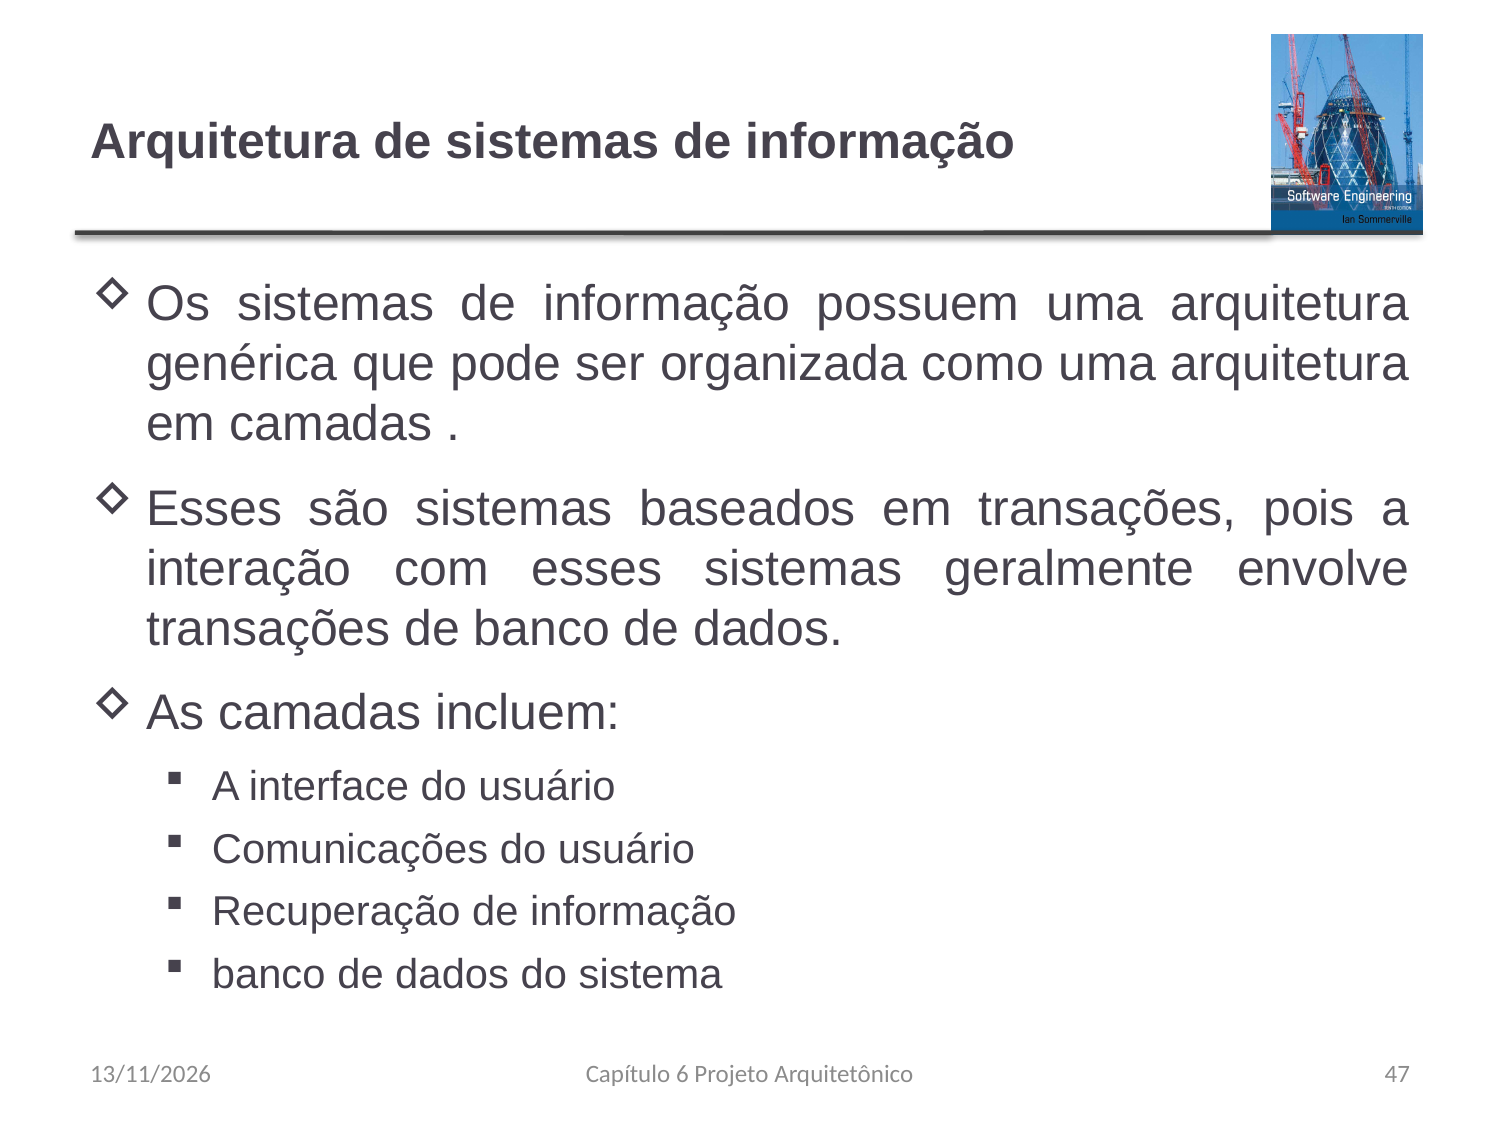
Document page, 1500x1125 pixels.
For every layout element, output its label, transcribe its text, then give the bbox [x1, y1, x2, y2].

picture [1271, 34, 1423, 230]
list Os sistemas de informação possuem uma arquitetura genérica que pode ser organizada como uma arquitetura em camadas . Esses são sistemas baseados em transações, pois a interação com esses sistemas geralmente envolve transações de banco de dados. As camadas incluem: A interface do usuário Comunicações do usuário Recuperação de informação banco de dados do sistema [75, 262, 1425, 1005]
footer Capítulo 6 Projeto Arquitetônico [512, 1042, 988, 1103]
title Arquitetura de sistemas de informação [74, 44, 1272, 233]
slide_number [75, 1042, 425, 1103]
slide_number 47 [1074, 1042, 1425, 1103]
